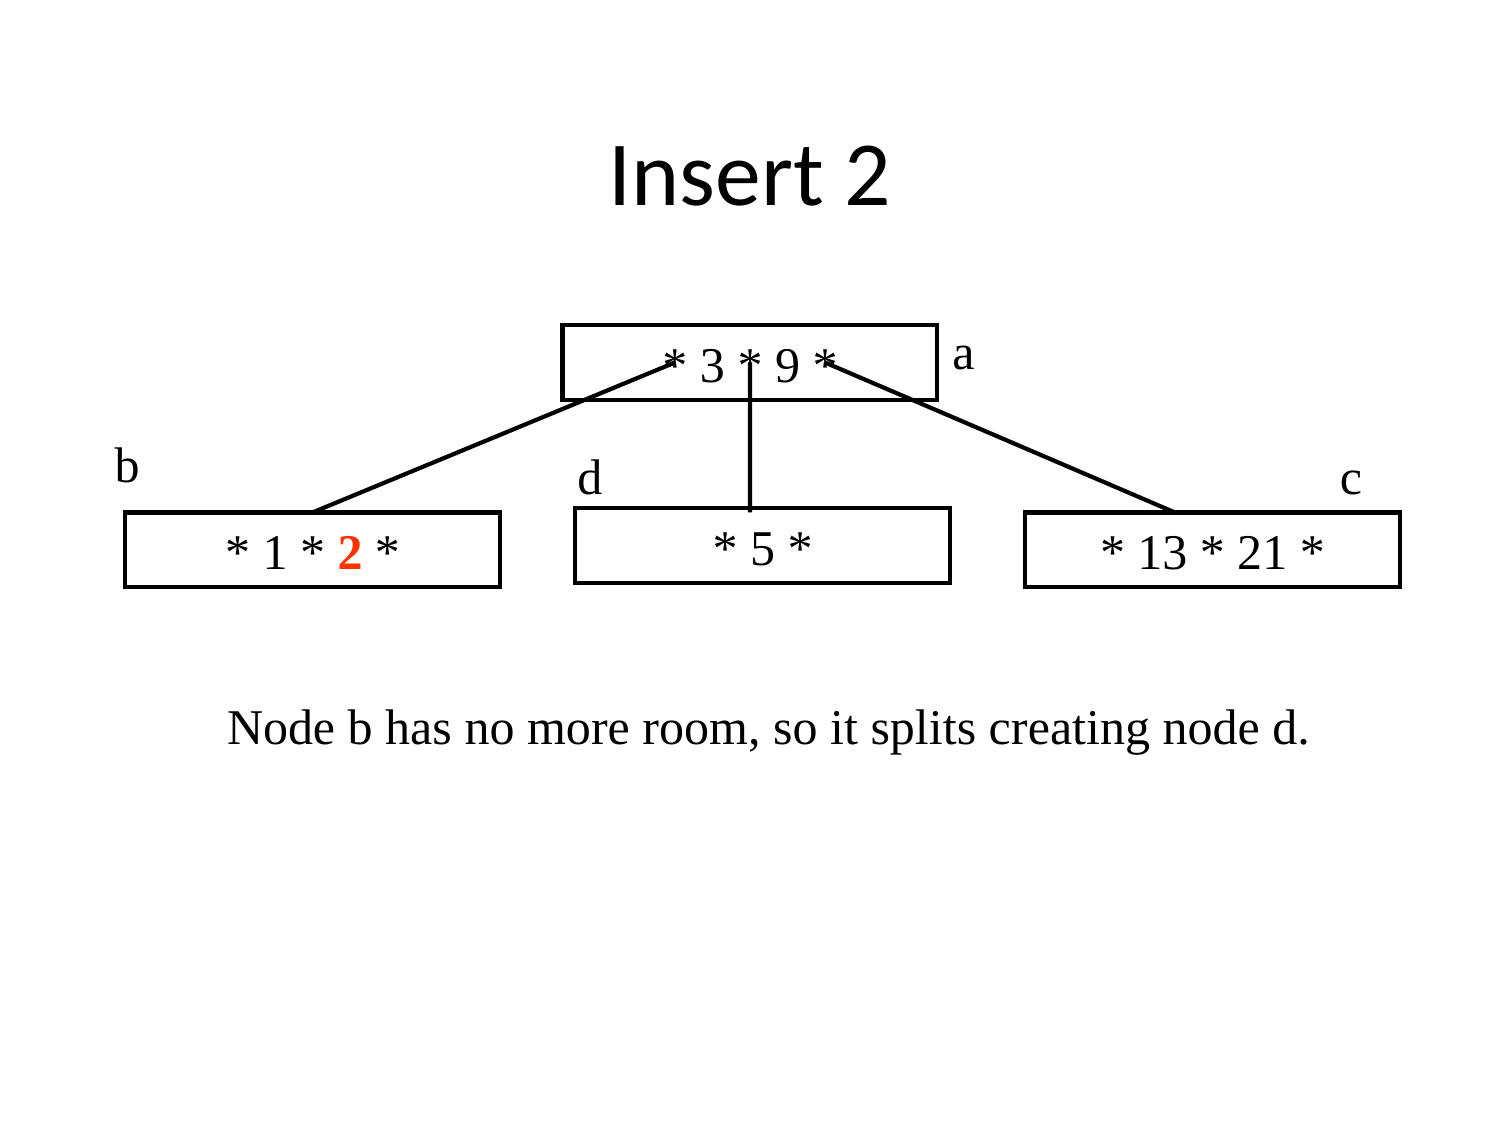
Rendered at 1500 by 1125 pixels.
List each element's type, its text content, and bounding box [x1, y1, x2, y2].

text_box c [1324, 437, 1400, 513]
text_box * 13 * 21 * [1024, 512, 1400, 588]
text_box * 1 * 2 * [124, 512, 500, 588]
text_box b [99, 424, 175, 500]
text_box a [937, 312, 1013, 388]
text_box d [562, 437, 638, 513]
text_box * 3 * 9 * [562, 324, 938, 400]
text_box Node b has no more room, so it splits creating node d. [212, 687, 1413, 763]
text_box * 5 * [574, 508, 950, 583]
title Insert 2 [112, 99, 1388, 238]
